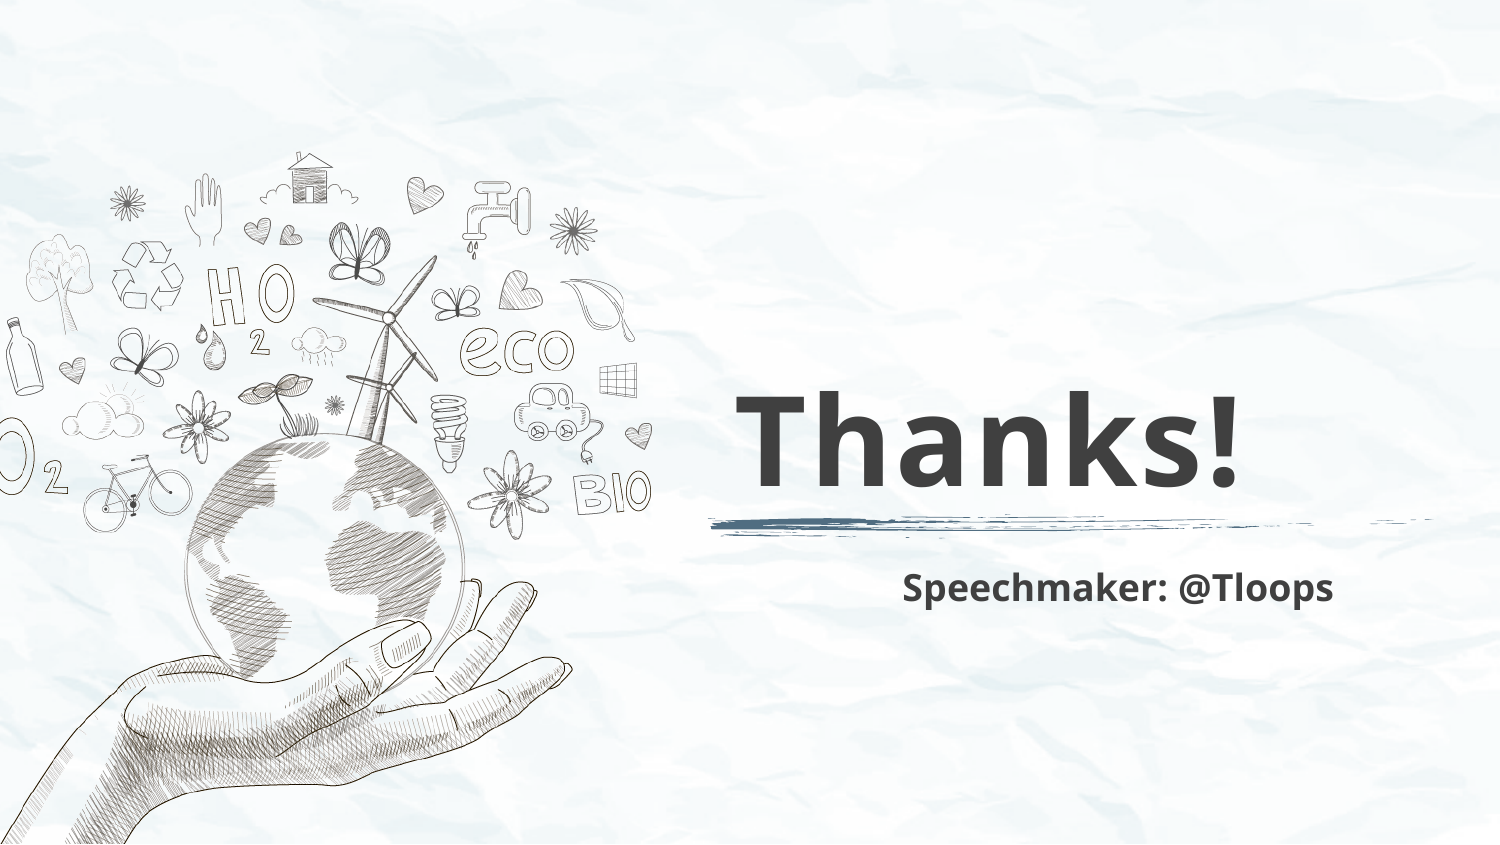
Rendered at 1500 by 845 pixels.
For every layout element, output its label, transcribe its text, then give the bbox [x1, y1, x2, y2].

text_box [706, 514, 1434, 540]
picture [0, 143, 687, 844]
text_box Thanks! [719, 353, 1258, 512]
text_box Speechmaker: @Tloops [824, 563, 1344, 609]
